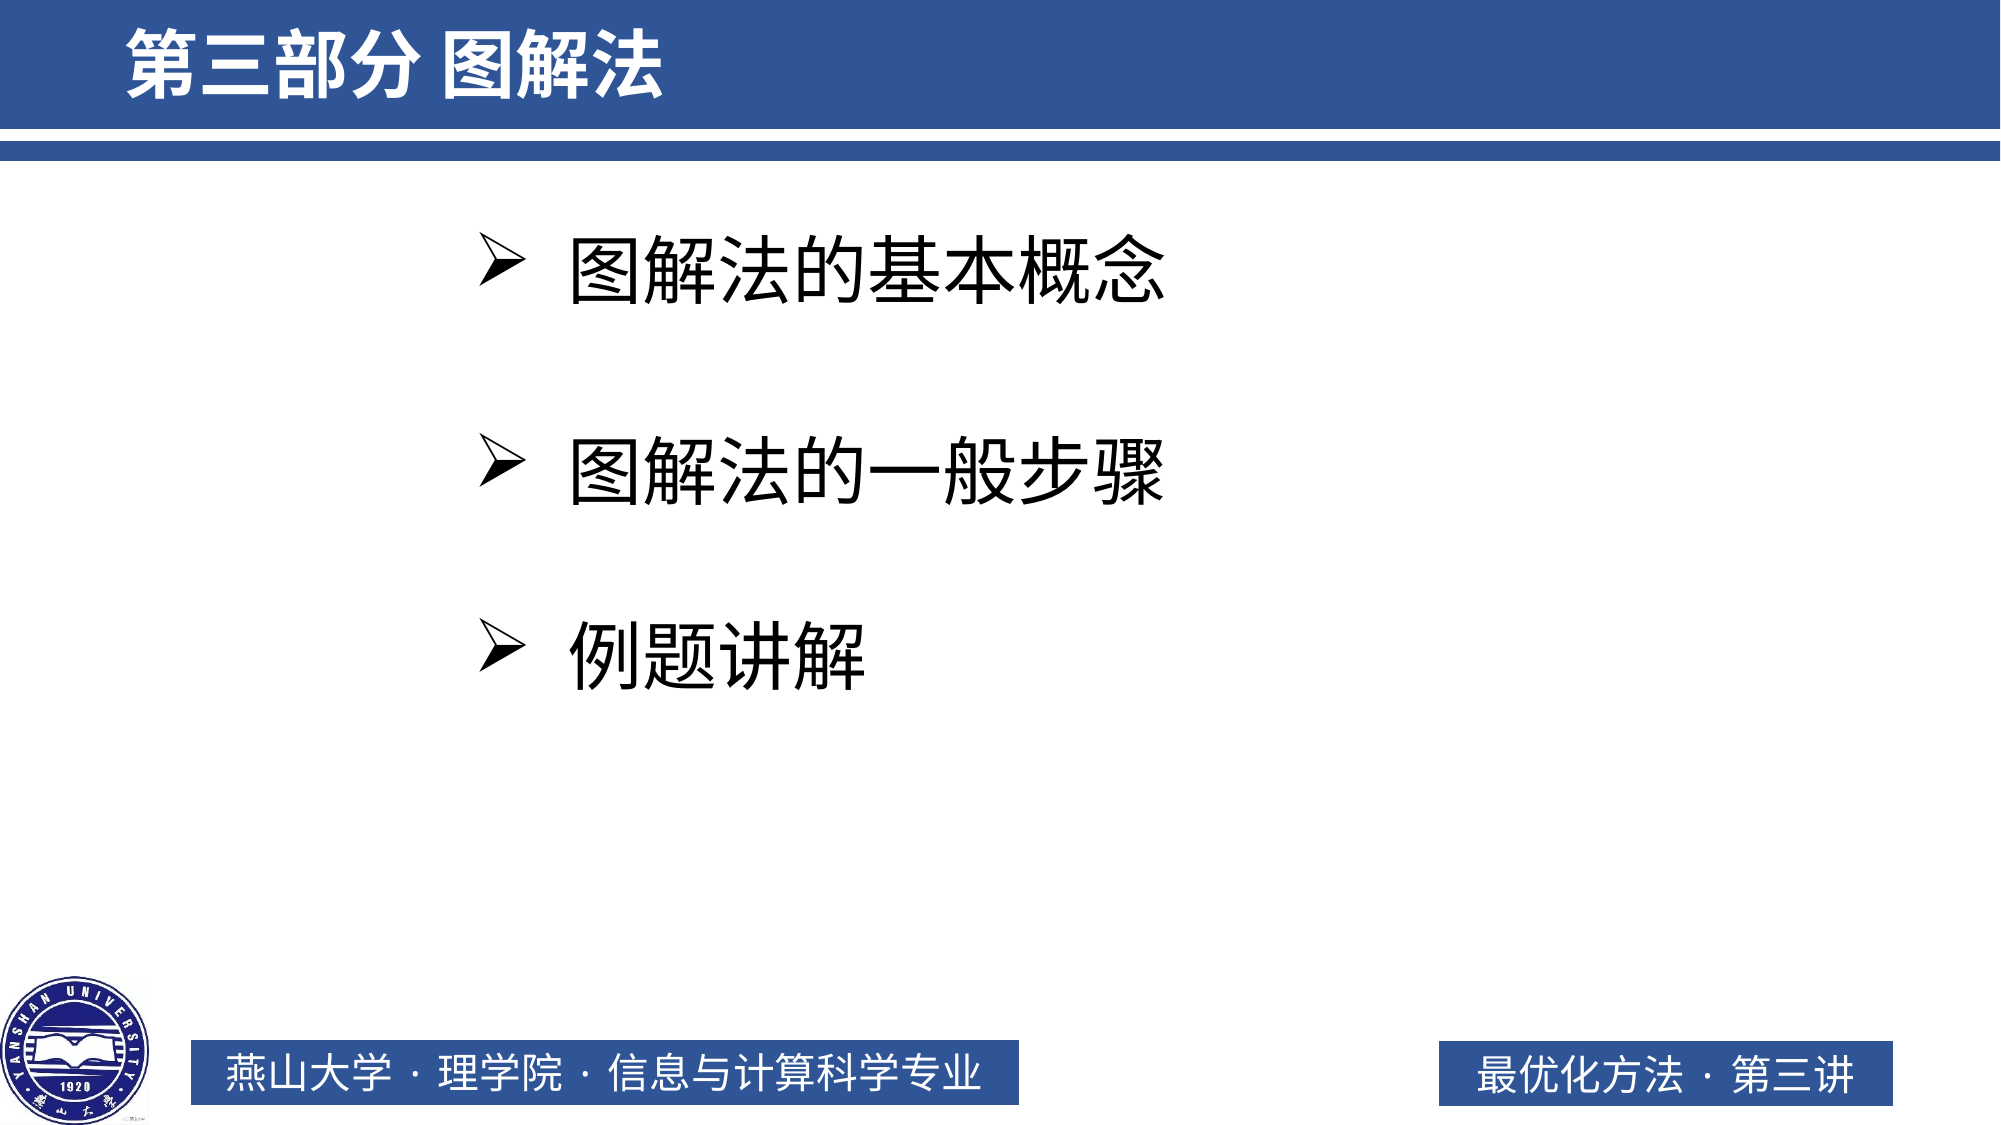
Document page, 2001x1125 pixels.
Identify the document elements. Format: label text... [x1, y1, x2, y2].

picture [0, 976, 149, 1125]
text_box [458, 216, 1429, 708]
text_box 第三部分 图解法 [108, 10, 1394, 116]
